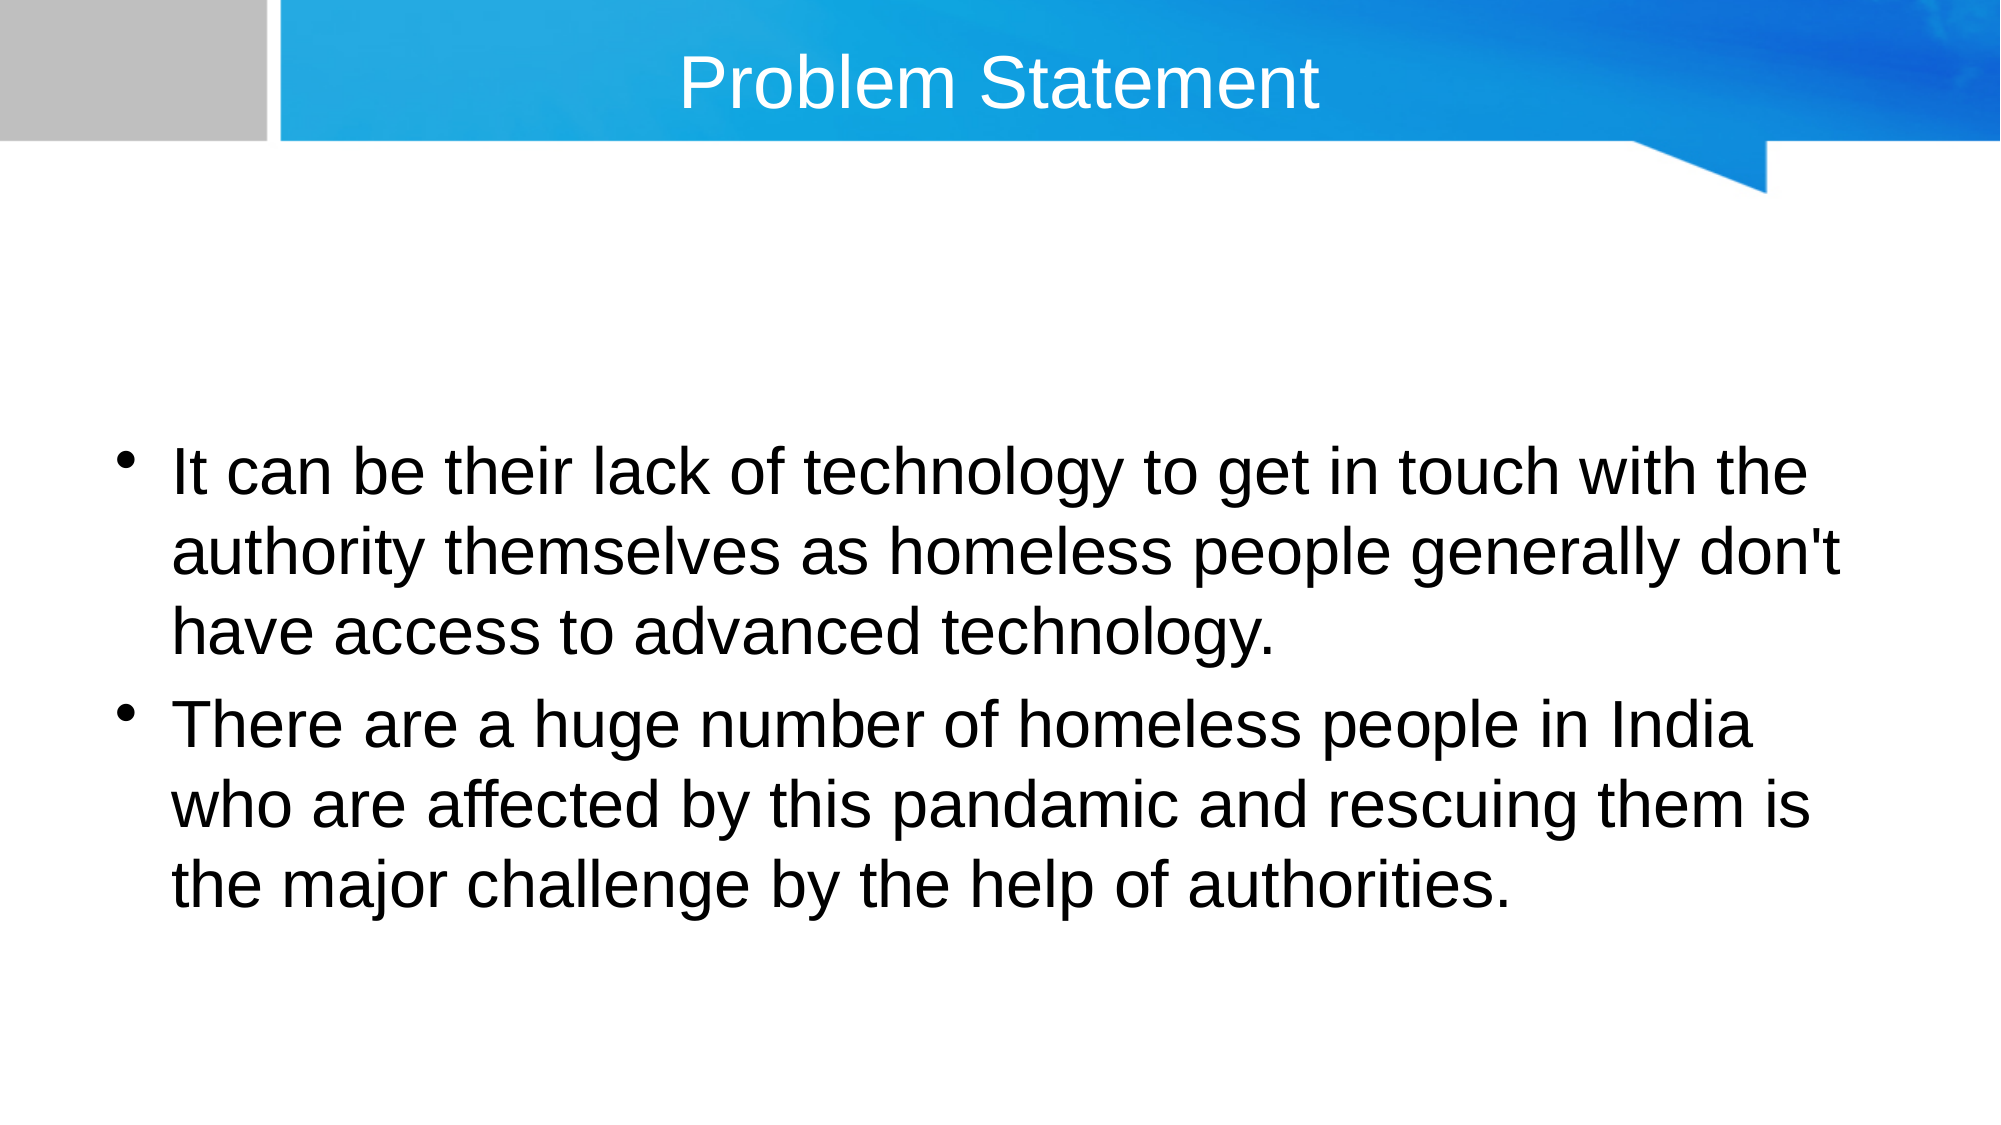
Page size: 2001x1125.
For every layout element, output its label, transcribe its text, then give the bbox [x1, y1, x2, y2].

picture [0, 0, 2000, 1125]
title Problem Statement [99, 30, 1901, 127]
list It can be their lack of technology to get in touch with the authority themselves as homeless people generally don't have access to advanced technology. There are a huge number of homeless people in India who are affected by this pandamic and rescuing them is the major challenge by the help of authorities. [99, 420, 1901, 894]
